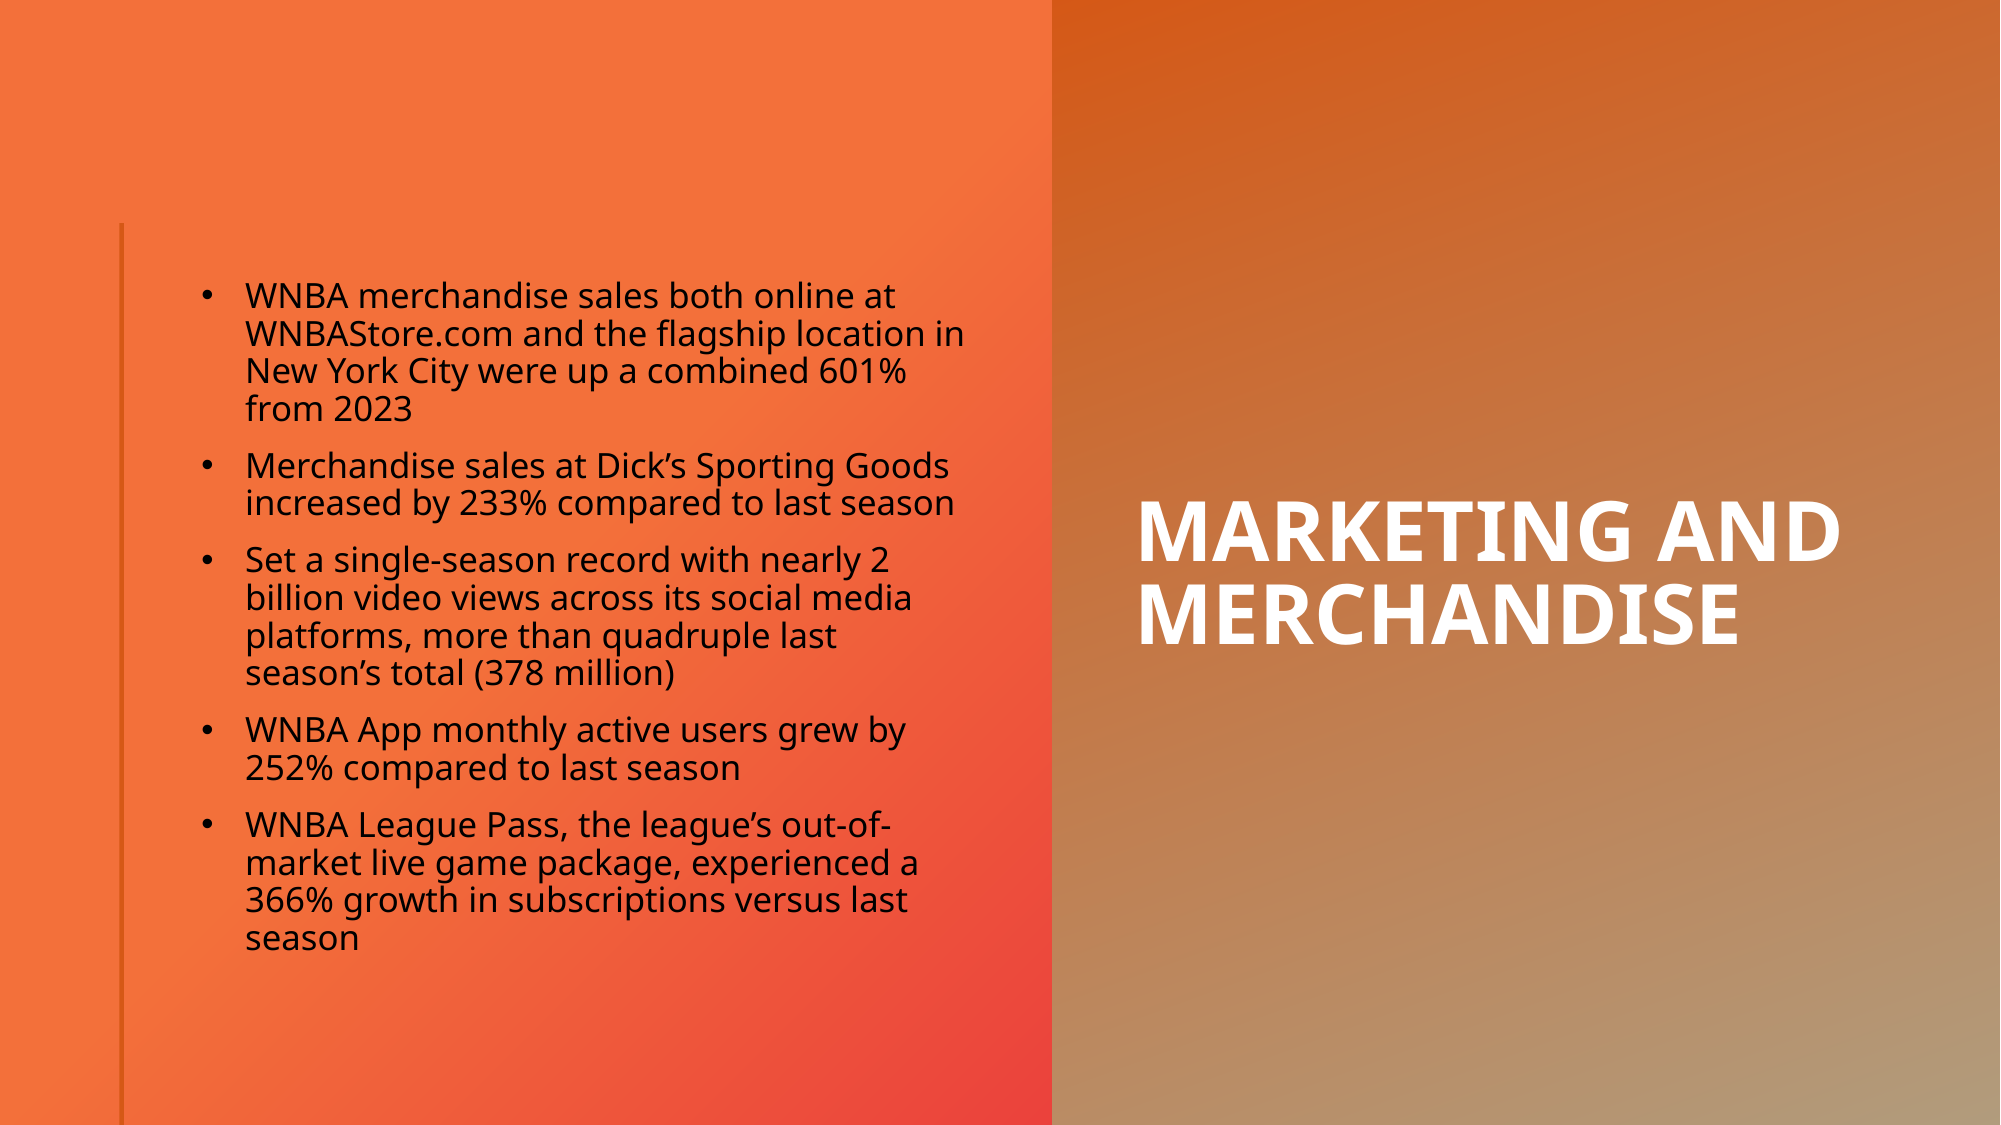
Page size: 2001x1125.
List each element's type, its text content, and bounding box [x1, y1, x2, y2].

list WNBA merchandise sales both online at WNBAStore.com and the flagship location in New York City were up a combined 601% from 2023 Merchandise sales at Dick’s Sporting Goods increased by 233% compared to last season Set a single-season record with nearly 2 billion video views across its social media platforms, more than quadruple last season’s total (378 million) WNBA App monthly active users grew by 252% compared to last season WNBA League Pass, the league’s out-of-market live game package, experienced a 366% growth in subscriptions versus last season [201, 278, 967, 987]
title Marketing and Merchandise [1134, 112, 1915, 1043]
